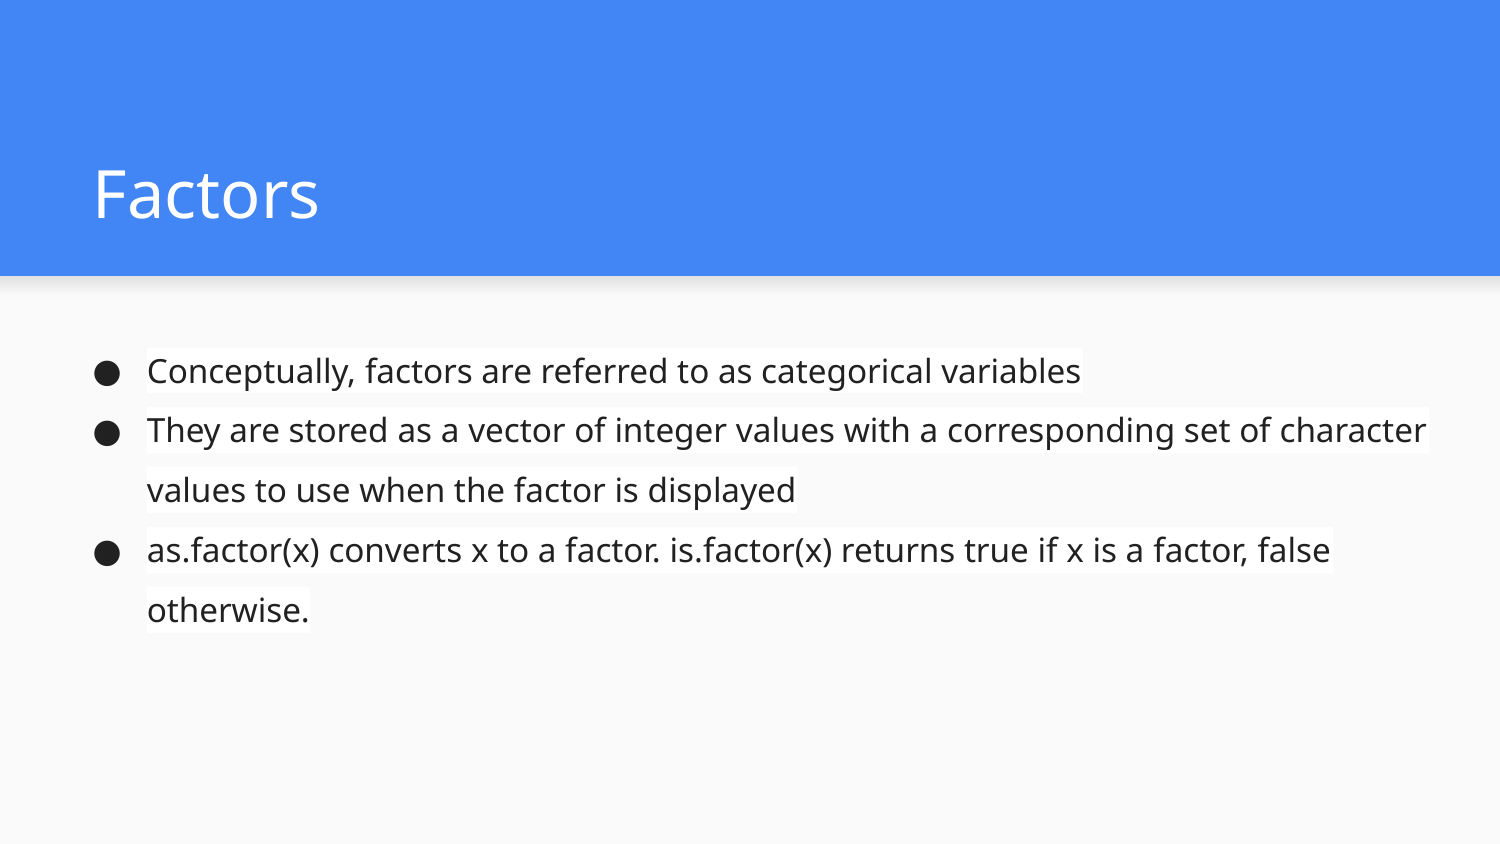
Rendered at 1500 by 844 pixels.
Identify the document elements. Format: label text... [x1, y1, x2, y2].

title Factors [77, 121, 1427, 248]
list Conceptually, factors are referred to as categorical variables They are stored as a vector of integer values with a corresponding set of character values to use when the factor is displayed as.factor(x) converts x to a factor. is.factor(x) returns true if x is a factor, false otherwise. [56, 314, 1483, 760]
